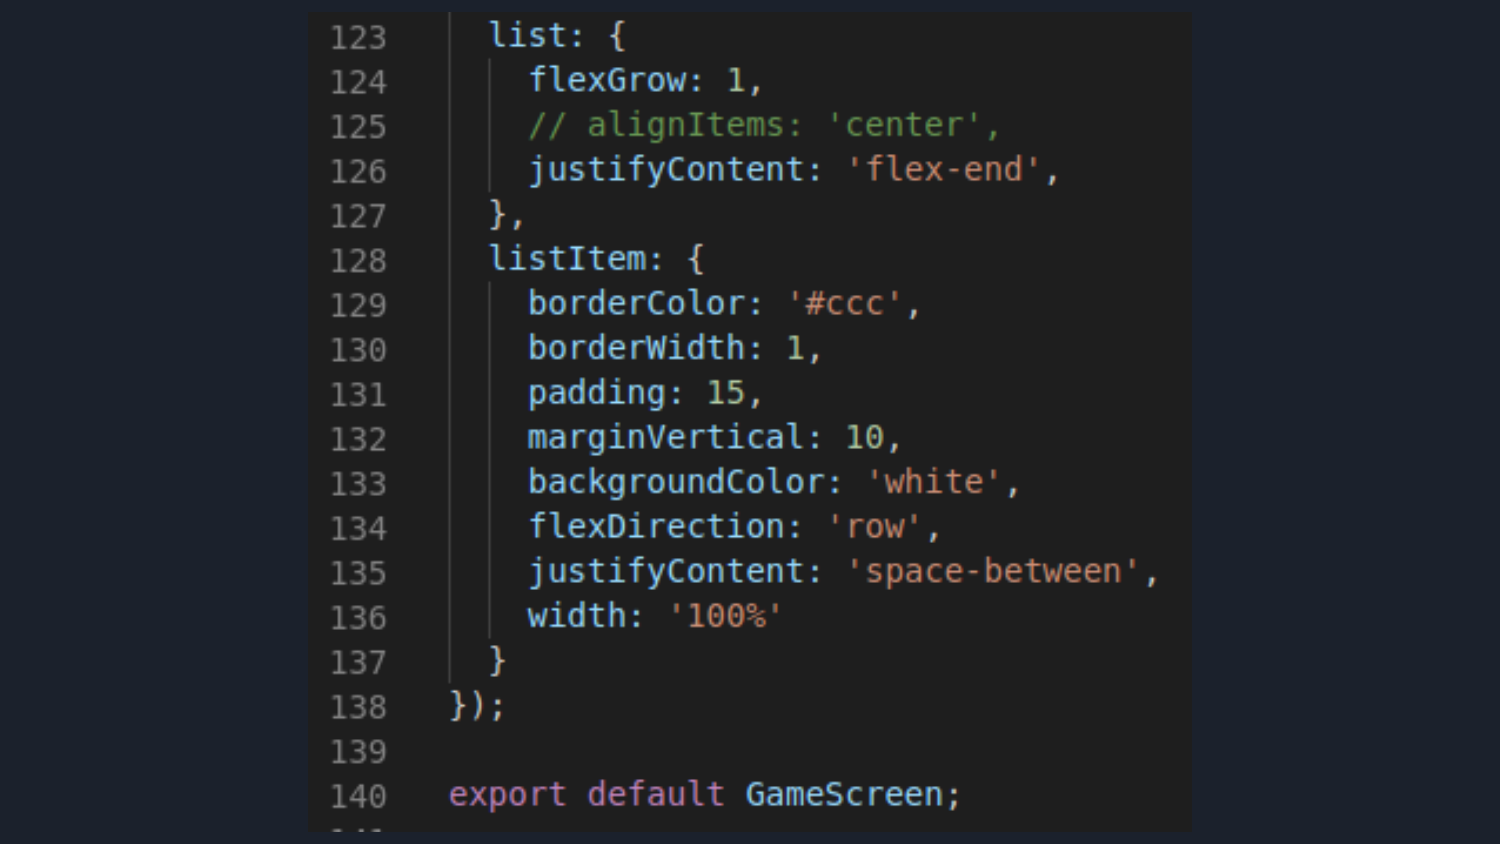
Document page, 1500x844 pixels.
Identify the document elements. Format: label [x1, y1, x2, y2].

picture [308, 12, 1192, 832]
